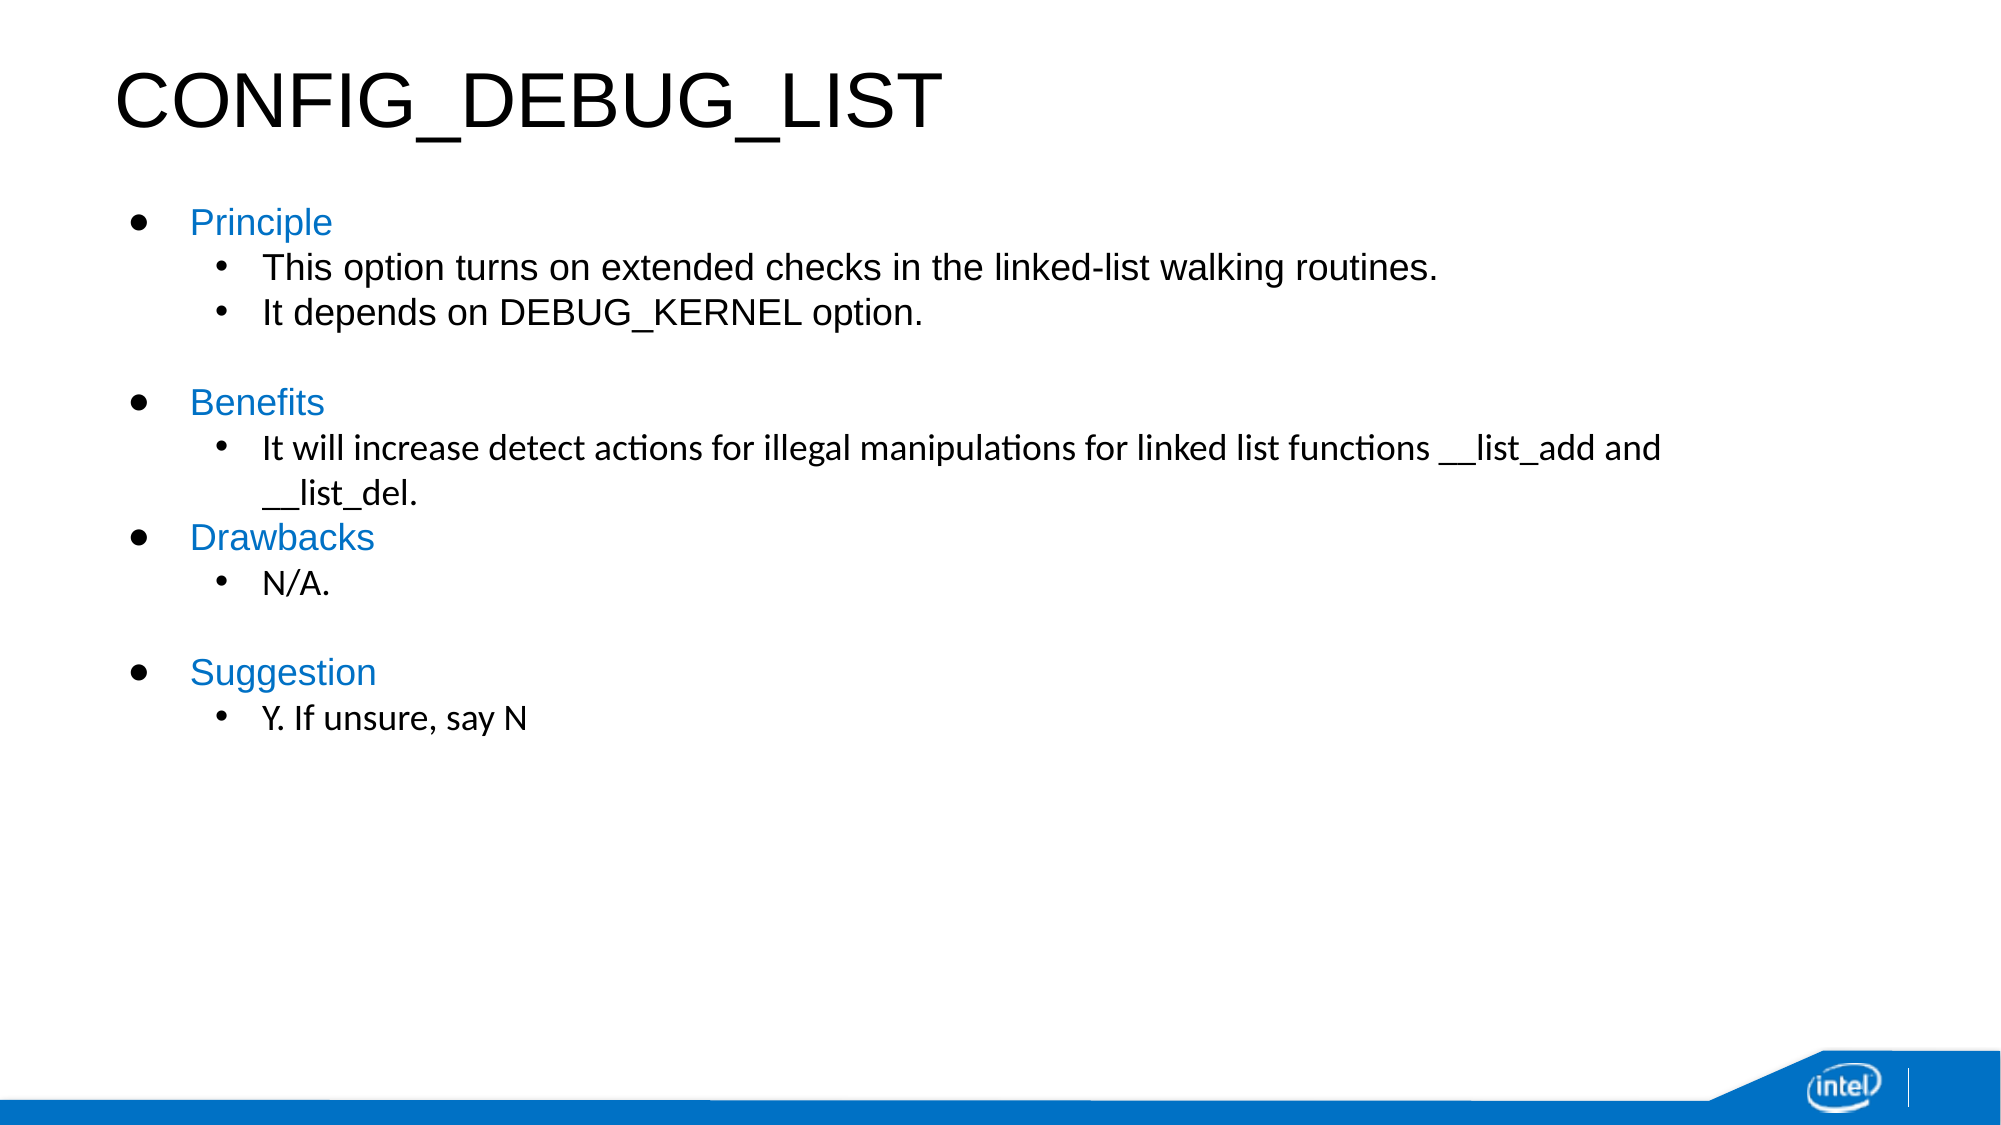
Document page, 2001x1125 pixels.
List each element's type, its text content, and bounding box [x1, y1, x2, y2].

title CONFIG_DEBUG_LIST [99, 34, 1900, 197]
text_box Principle This option turns on extended checks in the linked-list walking routines. It depends on DEBUG_KERNEL option. Benefits It will increase detect actions for illegal manipulations for linked list functions __list_add and __list_del. Drawbacks N/A. Suggestion Y. If unsure, say N [99, 182, 1735, 1125]
picture [1807, 1063, 1885, 1113]
